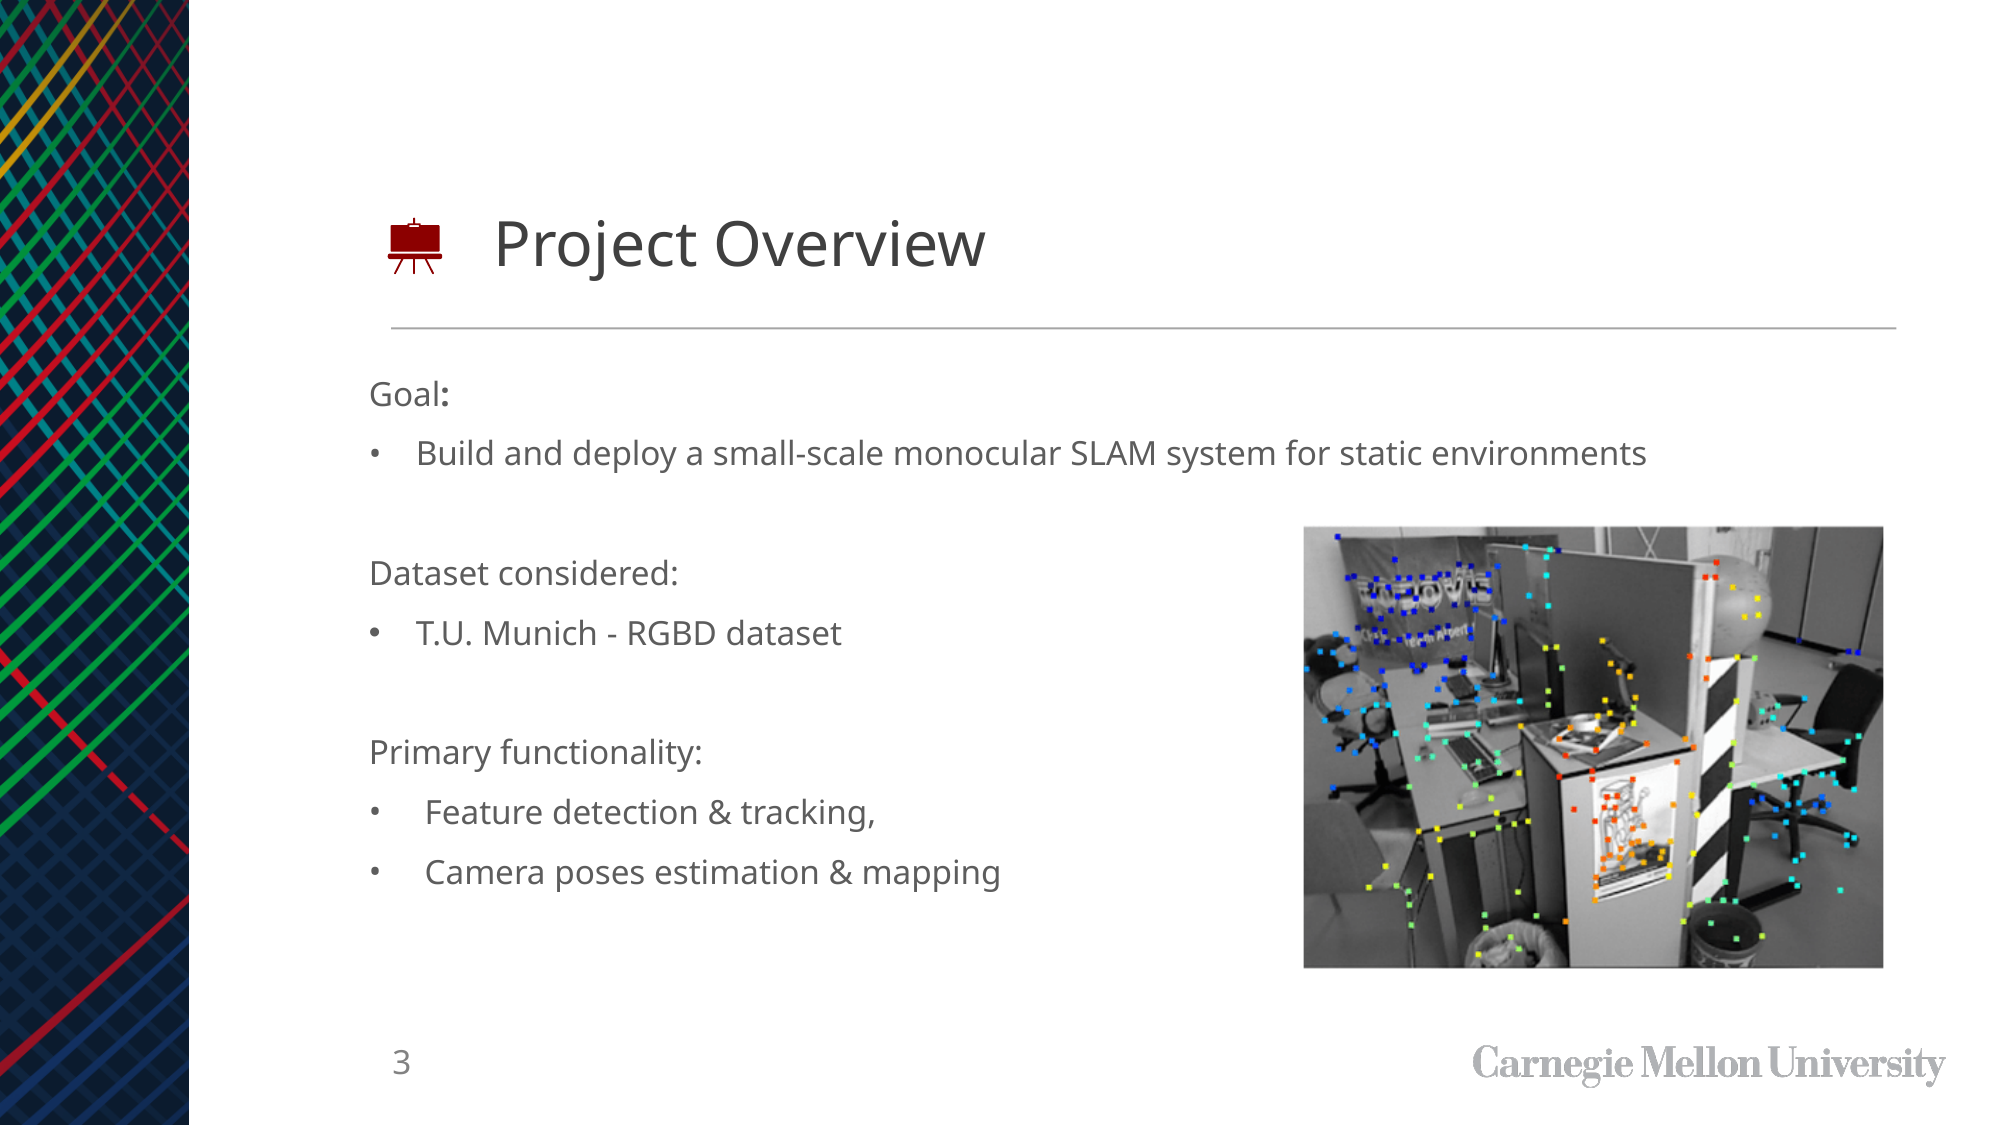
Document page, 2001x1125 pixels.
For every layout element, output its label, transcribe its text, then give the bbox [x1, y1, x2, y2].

text_box Project Overview [486, 192, 1452, 299]
picture [0, 0, 189, 1125]
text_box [387, 217, 443, 275]
text_box 2 [384, 1018, 443, 1125]
text_box Goal: Build and deploy a small-scale monocular SLAM system for static environments Dataset considered: T.U. Munich - RGBD dataset Primary functionality: Feature detection & tracking, Camera poses estimation & mapping [344, 345, 2000, 1018]
picture [1303, 523, 1884, 969]
picture [1473, 1045, 1946, 1088]
